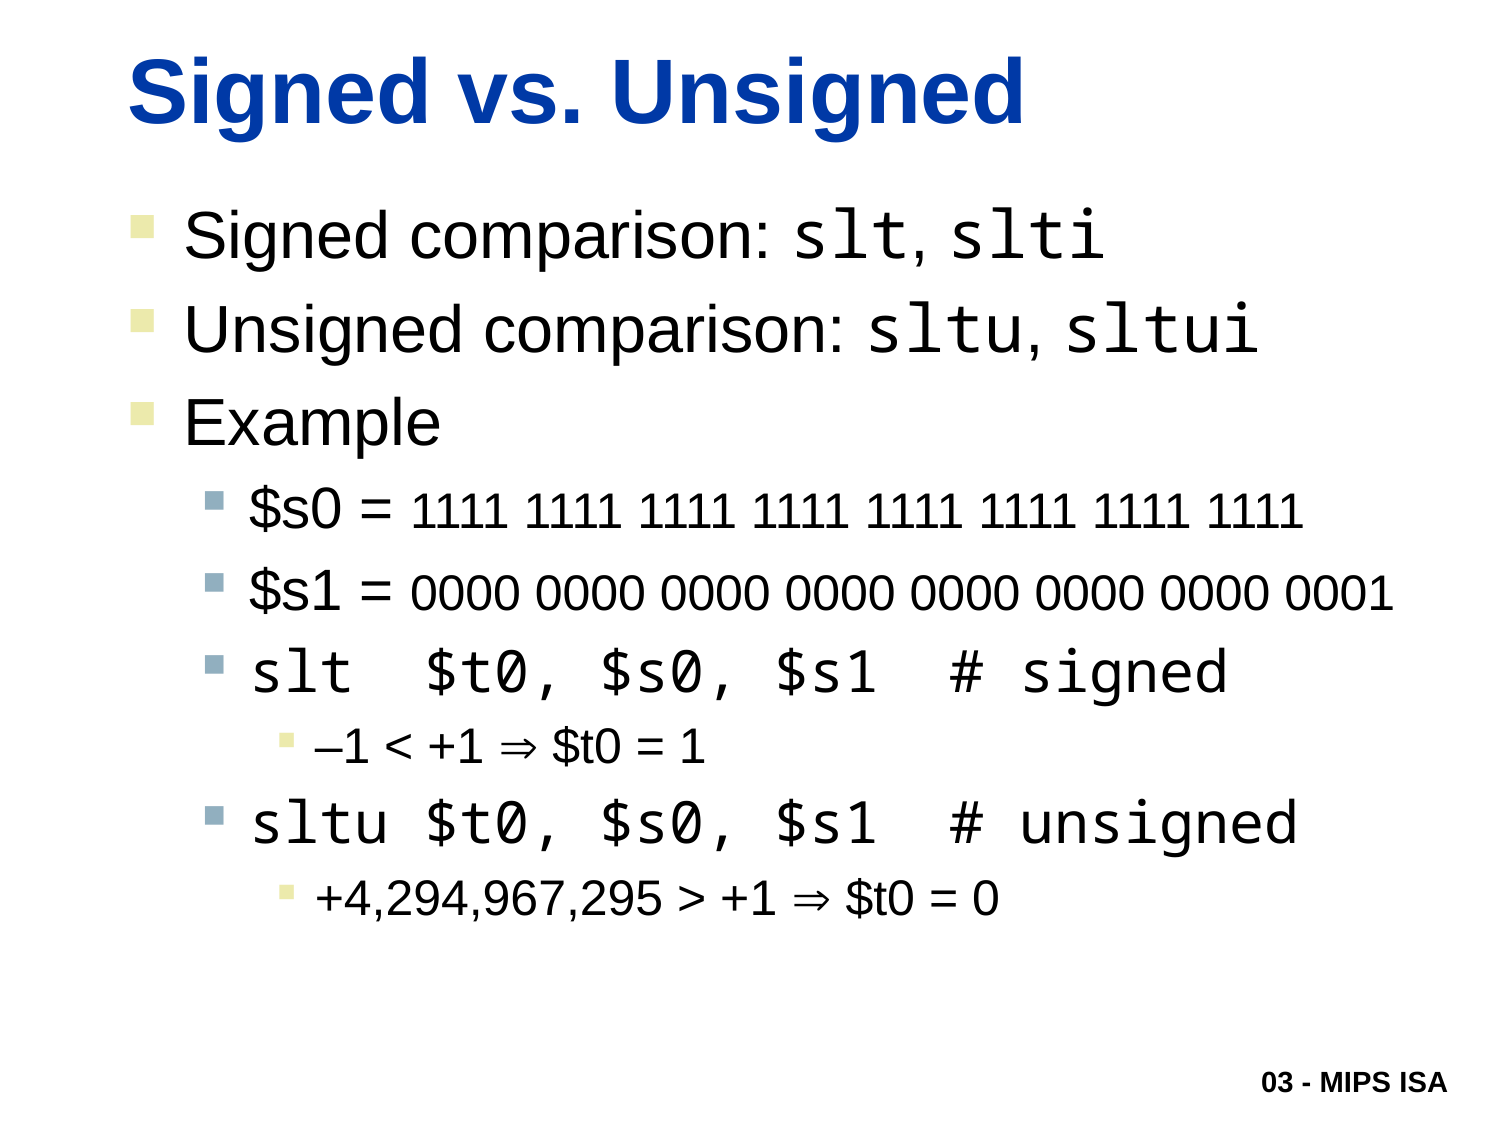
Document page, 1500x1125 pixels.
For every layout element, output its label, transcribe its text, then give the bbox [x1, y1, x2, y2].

footer 03 - MIPS ISA [277, 1046, 1471, 1106]
list Signed comparison: slt, slti Unsigned comparison: sltu, sltui Example $s0 = 1111 1111 1111 1111 1111 1111 1111 1111 $s1 = 0000 0000 0000 0000 0000 0000 0000 0001 slt $t0, $s0, $s1 # signed –1 < +1  $t0 = 1 sltu $t0, $s0, $s1 # unsigned +4,294,967,295 > +1  $t0 = 0 [112, 184, 1469, 1024]
title Signed vs. Unsigned [112, 23, 1468, 149]
